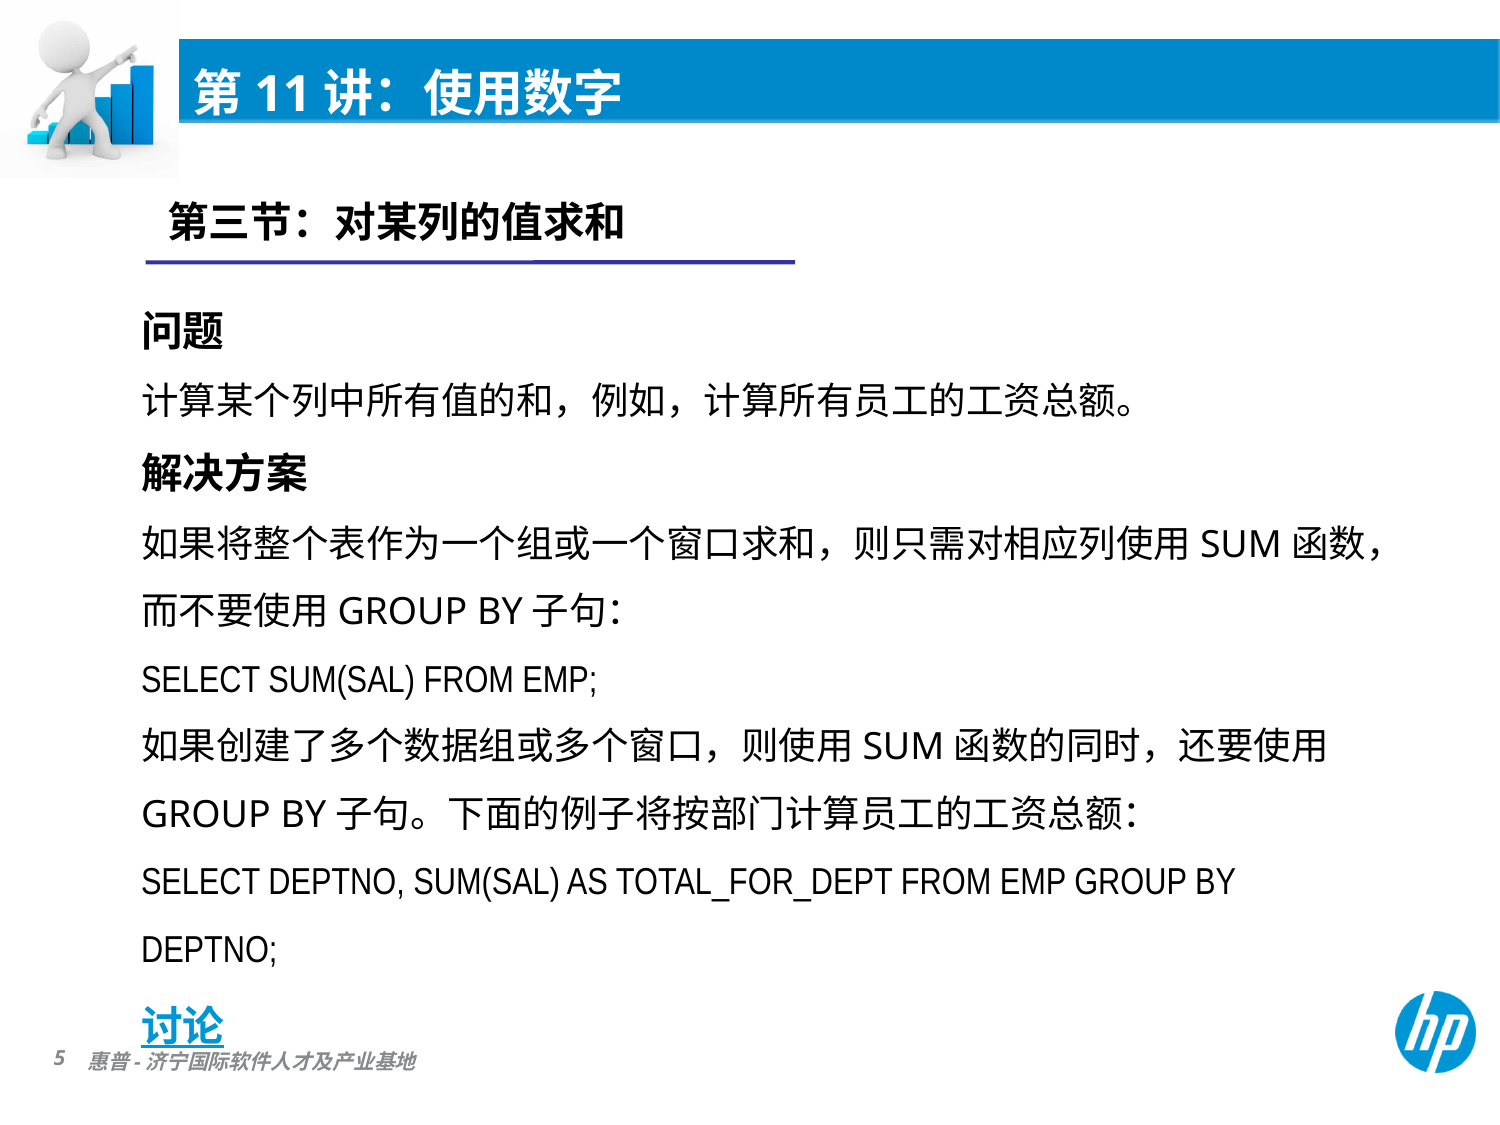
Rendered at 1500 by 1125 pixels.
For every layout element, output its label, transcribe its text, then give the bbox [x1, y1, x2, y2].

picture [577, 69, 619, 84]
picture [382, 79, 389, 87]
text_box 问题 计算某个列中所有值的和，例如，计算所有员工的工资总额。 解决方案 如果将整个表作为一个组或一个窗口求和，则只需对相应列使用SUM函数，而不要使用GROUP BY子句： SELECT SUM(SAL) FROM EMP; 如果创建了多个数据组或多个窗口，则使用SUM函数的同时，还要使用GROUP BY子句。下面的例子将按部门计算员工的工资总额： SELECT DEPTNO, SUM(SAL) AS TOTAL_FOR_DEPT FROM EMP GROUP BY DEPTNO; 讨论 [126, 272, 1392, 1068]
picture [1395, 991, 1438, 1050]
picture [287, 76, 303, 110]
picture [340, 69, 371, 115]
picture [1395, 1015, 1468, 1073]
picture [382, 103, 389, 111]
picture [577, 84, 619, 115]
picture [547, 69, 571, 114]
picture [425, 69, 471, 115]
picture [196, 69, 240, 115]
picture [329, 71, 337, 79]
picture [0, 0, 1500, 179]
text_box 第三节：对某列的值求和 [167, 196, 783, 247]
picture [526, 69, 549, 114]
picture [1443, 991, 1476, 1022]
picture [325, 84, 340, 113]
picture [1446, 1042, 1476, 1073]
picture [259, 76, 274, 110]
picture [476, 72, 518, 115]
